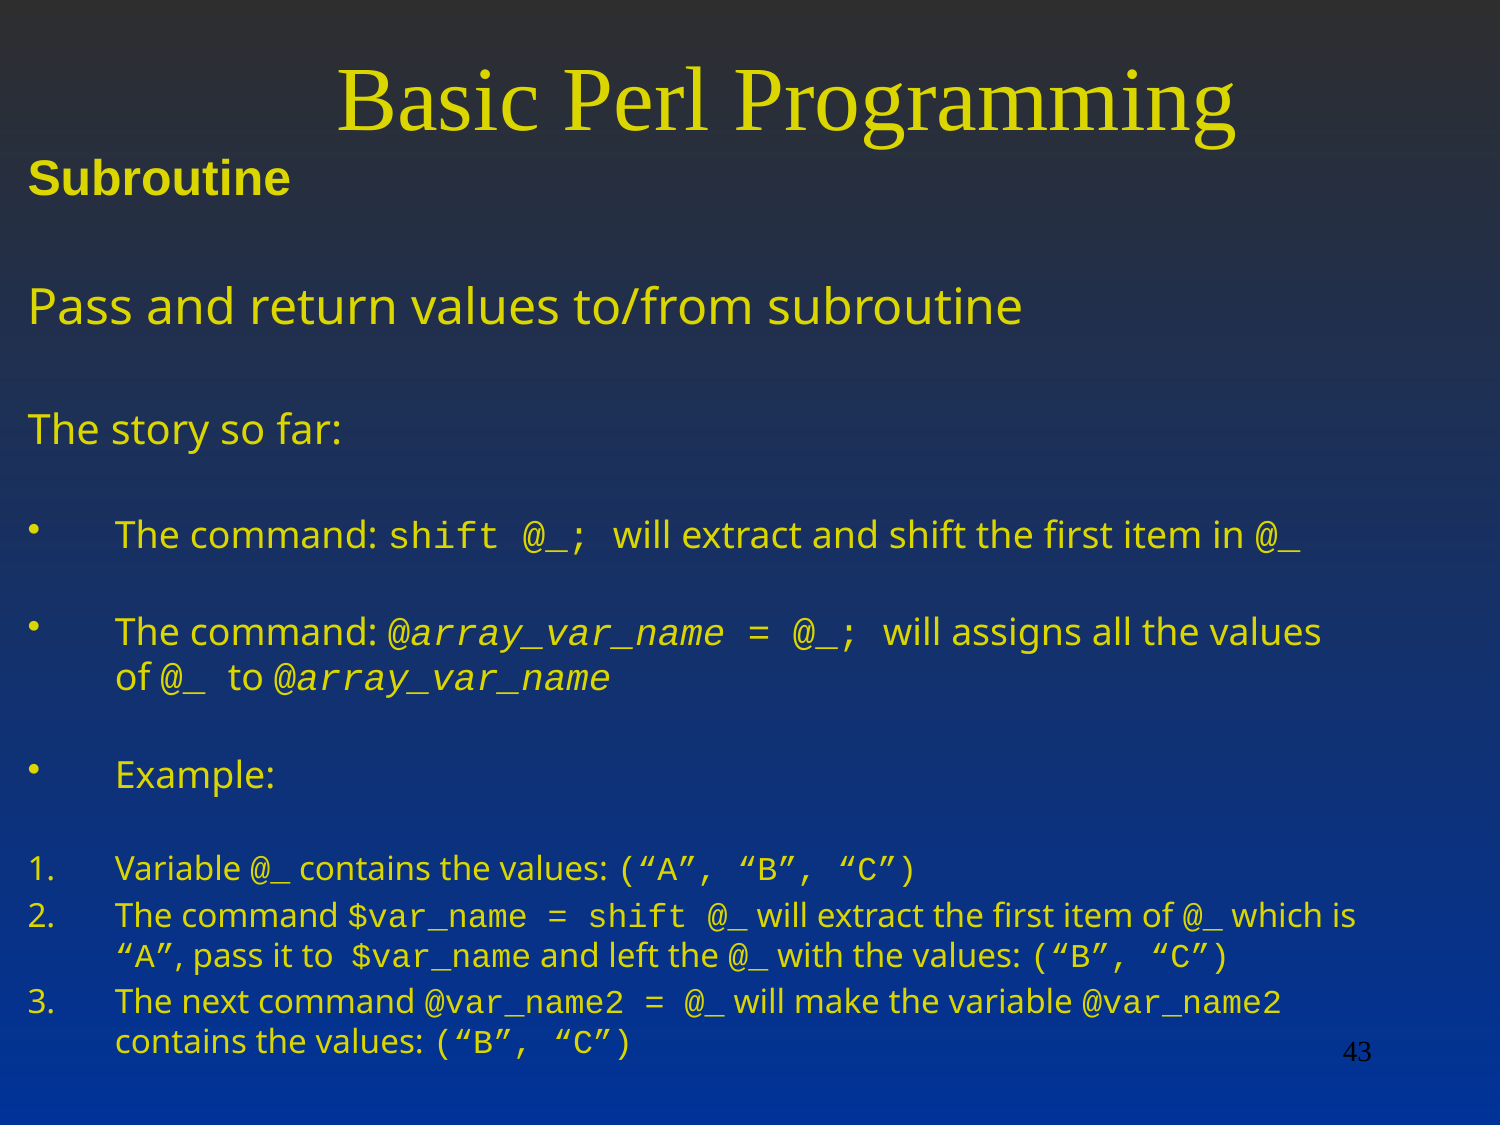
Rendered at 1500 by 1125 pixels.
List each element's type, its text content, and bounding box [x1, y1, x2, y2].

slide_number 43 [1074, 1024, 1388, 1101]
title Basic Perl Programming [150, 0, 1425, 188]
subtitle Subroutine Pass and return values to/from subroutine The story so far: The command: shift @_; will extract and shift the first item in @_ The command: @array_var_name = @_; will assigns all the values of @_ to @array_var_name Example: Variable @_ contains the values: (“A”, “B”, “C”) The command $var_name = shift @_ will extract the first item of @_ which is “A”, pass it to $var_name and left the @_ with the values: (“B”, “C”) The next command @var_name2 = @_ will make the variable @var_name2 contains the values: (“B”, “C”) [12, 137, 1375, 1100]
